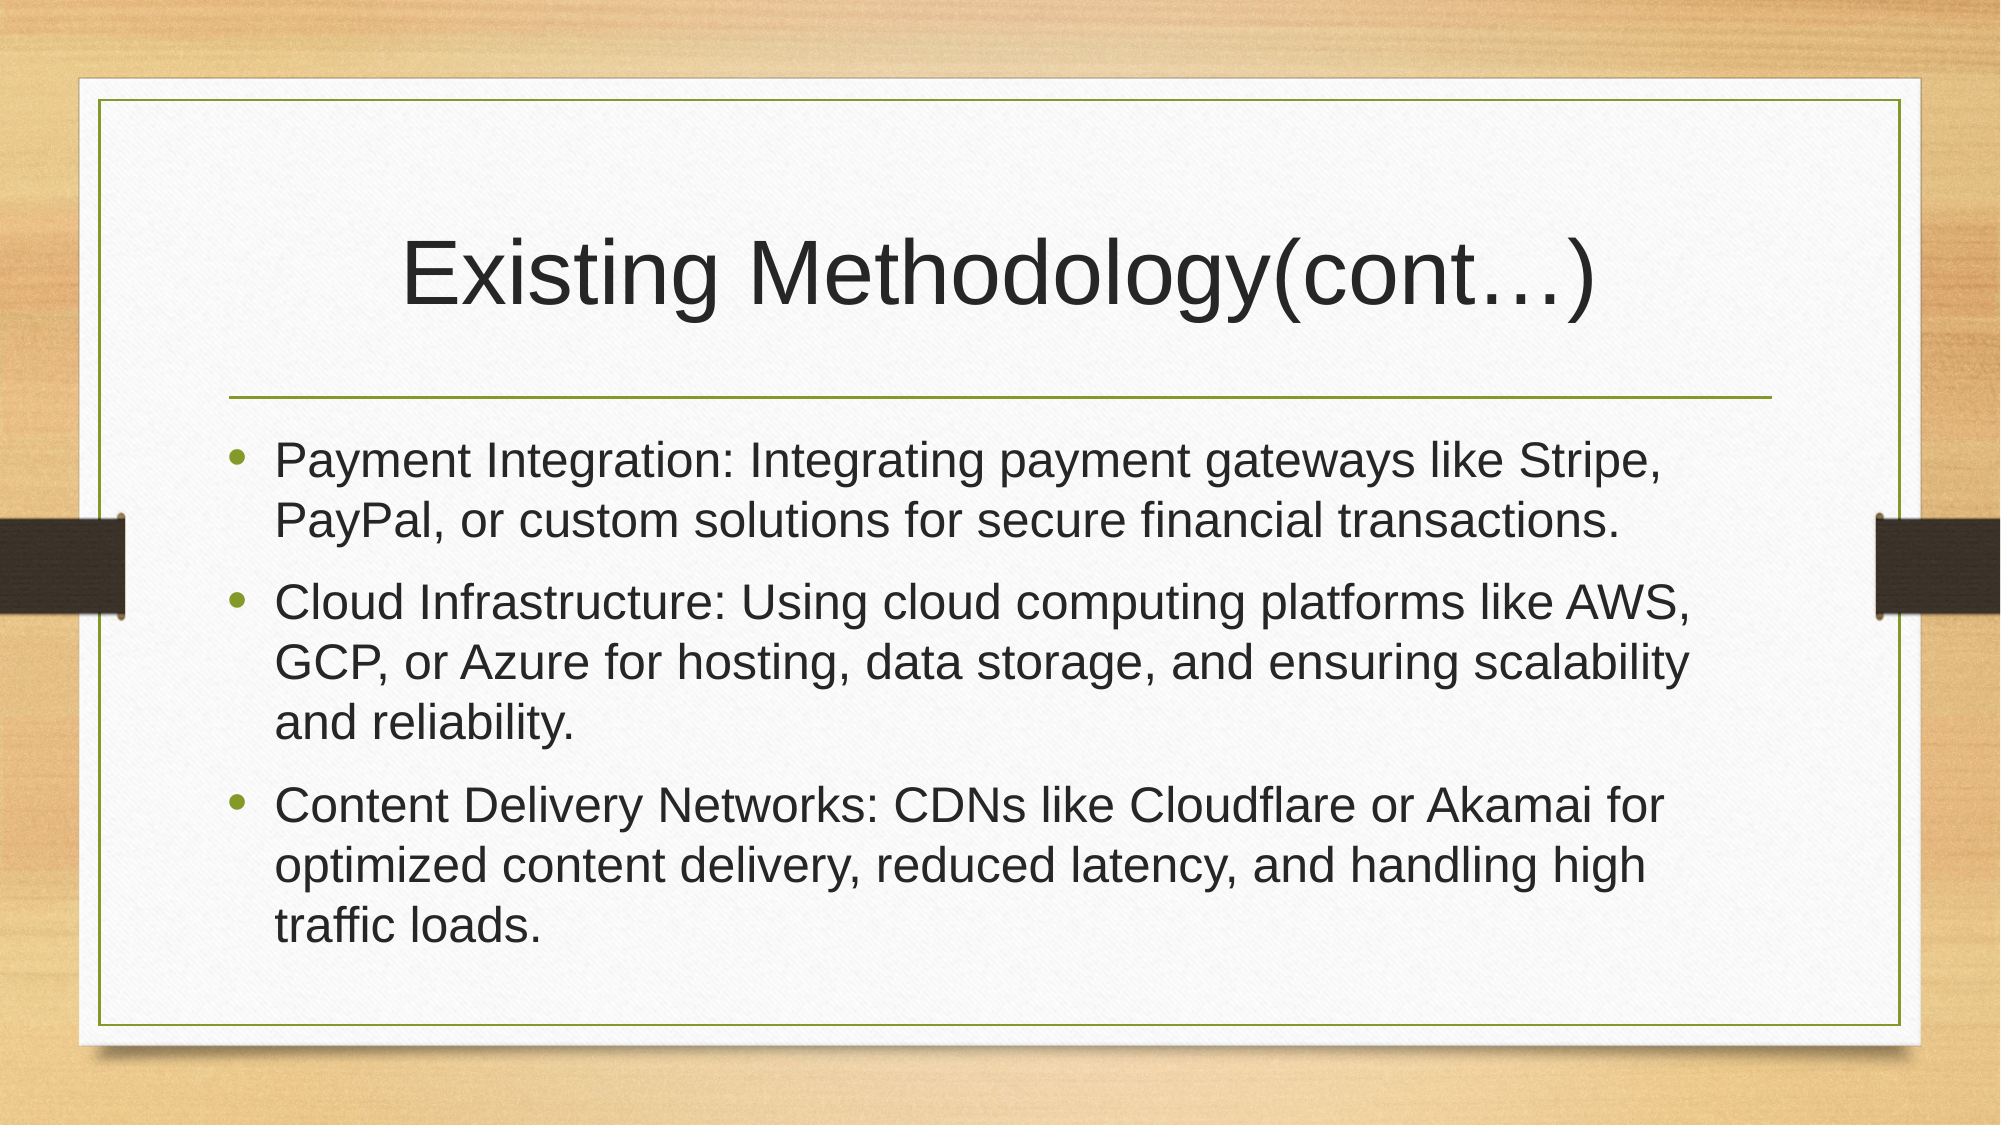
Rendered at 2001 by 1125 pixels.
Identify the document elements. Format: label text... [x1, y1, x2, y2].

picture [0, 0, 2001, 1125]
title Existing Methodology(cont…) [212, 161, 1788, 375]
list Payment Integration: Integrating payment gateways like Stripe, PayPal, or custom solutions for secure financial transactions. Cloud Infrastructure: Using cloud computing platforms like AWS, GCP, or Azure for hosting, data storage, and ensuring scalability and reliability. Content Delivery Networks: CDNs like Cloudflare or Akamai for optimized content delivery, reduced latency, and handling high traffic loads. [212, 419, 1788, 964]
